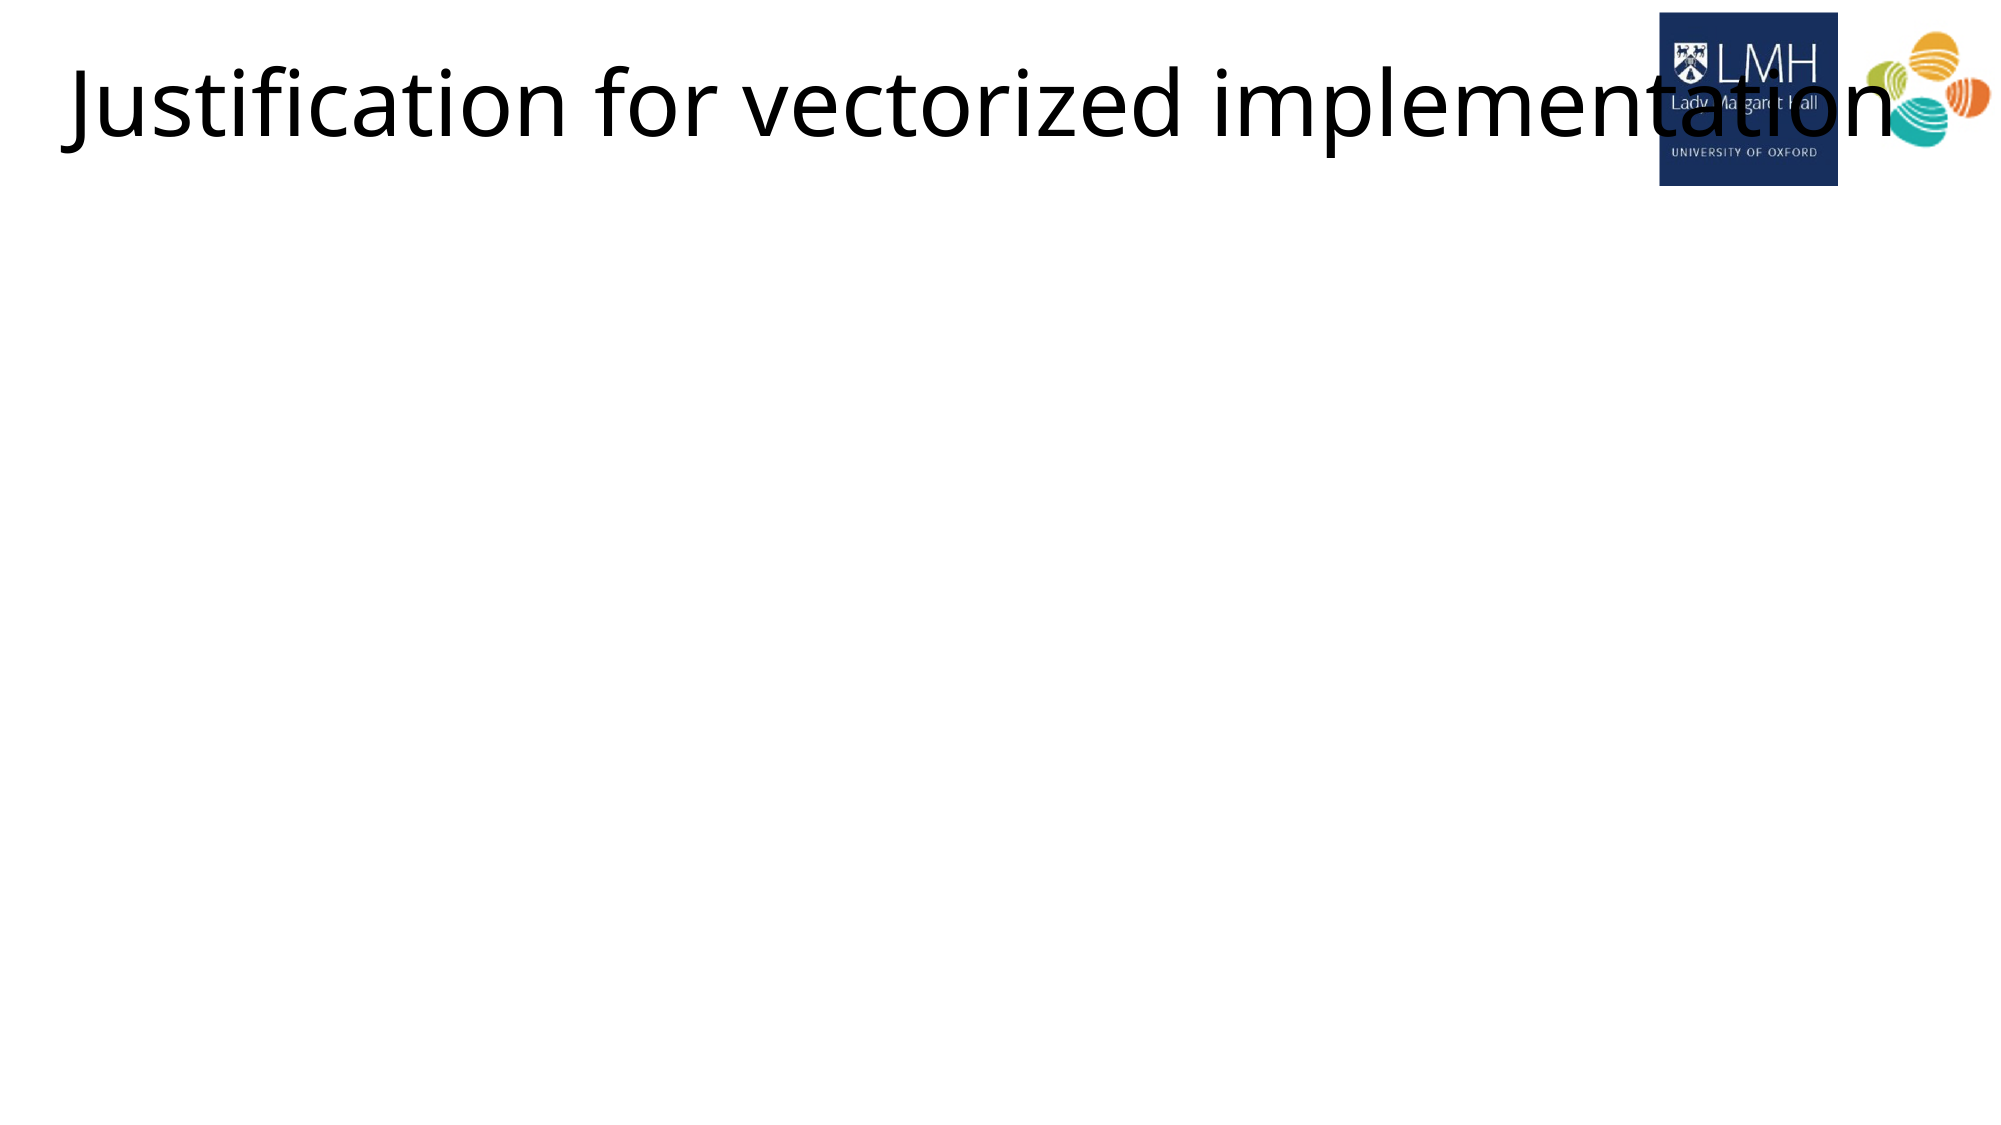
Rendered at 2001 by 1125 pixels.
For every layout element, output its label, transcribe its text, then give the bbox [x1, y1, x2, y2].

picture [1923, 5, 1995, 189]
text_box Justification for vectorized implementation [53, 0, 1923, 216]
